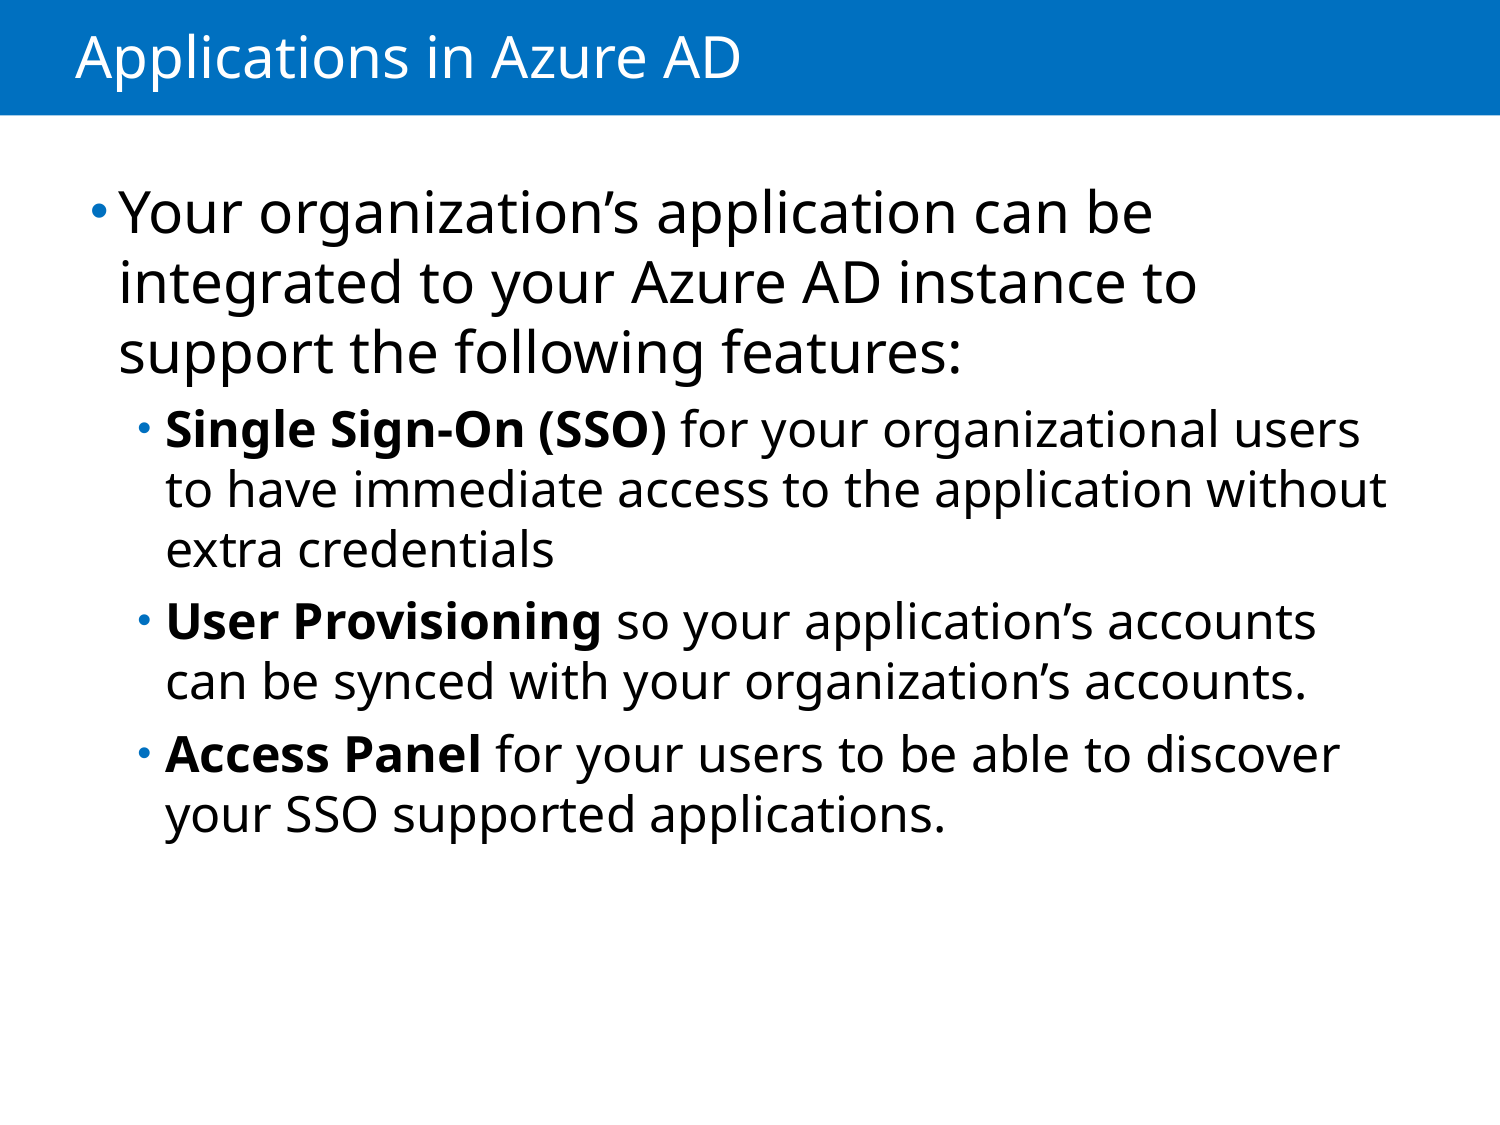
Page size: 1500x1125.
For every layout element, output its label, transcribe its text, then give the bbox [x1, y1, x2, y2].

title Applications in Azure AD [75, 0, 1351, 122]
text_box Your organization’s application can be integrated to your Azure AD instance to support the following features: Single Sign-On (SSO) for your organizational users to have immediate access to the application without extra credentials User Provisioning so your application’s accounts can be synced with your organization’s accounts. Access Panel for your users to be able to discover your SSO supported applications. [75, 167, 1408, 1012]
